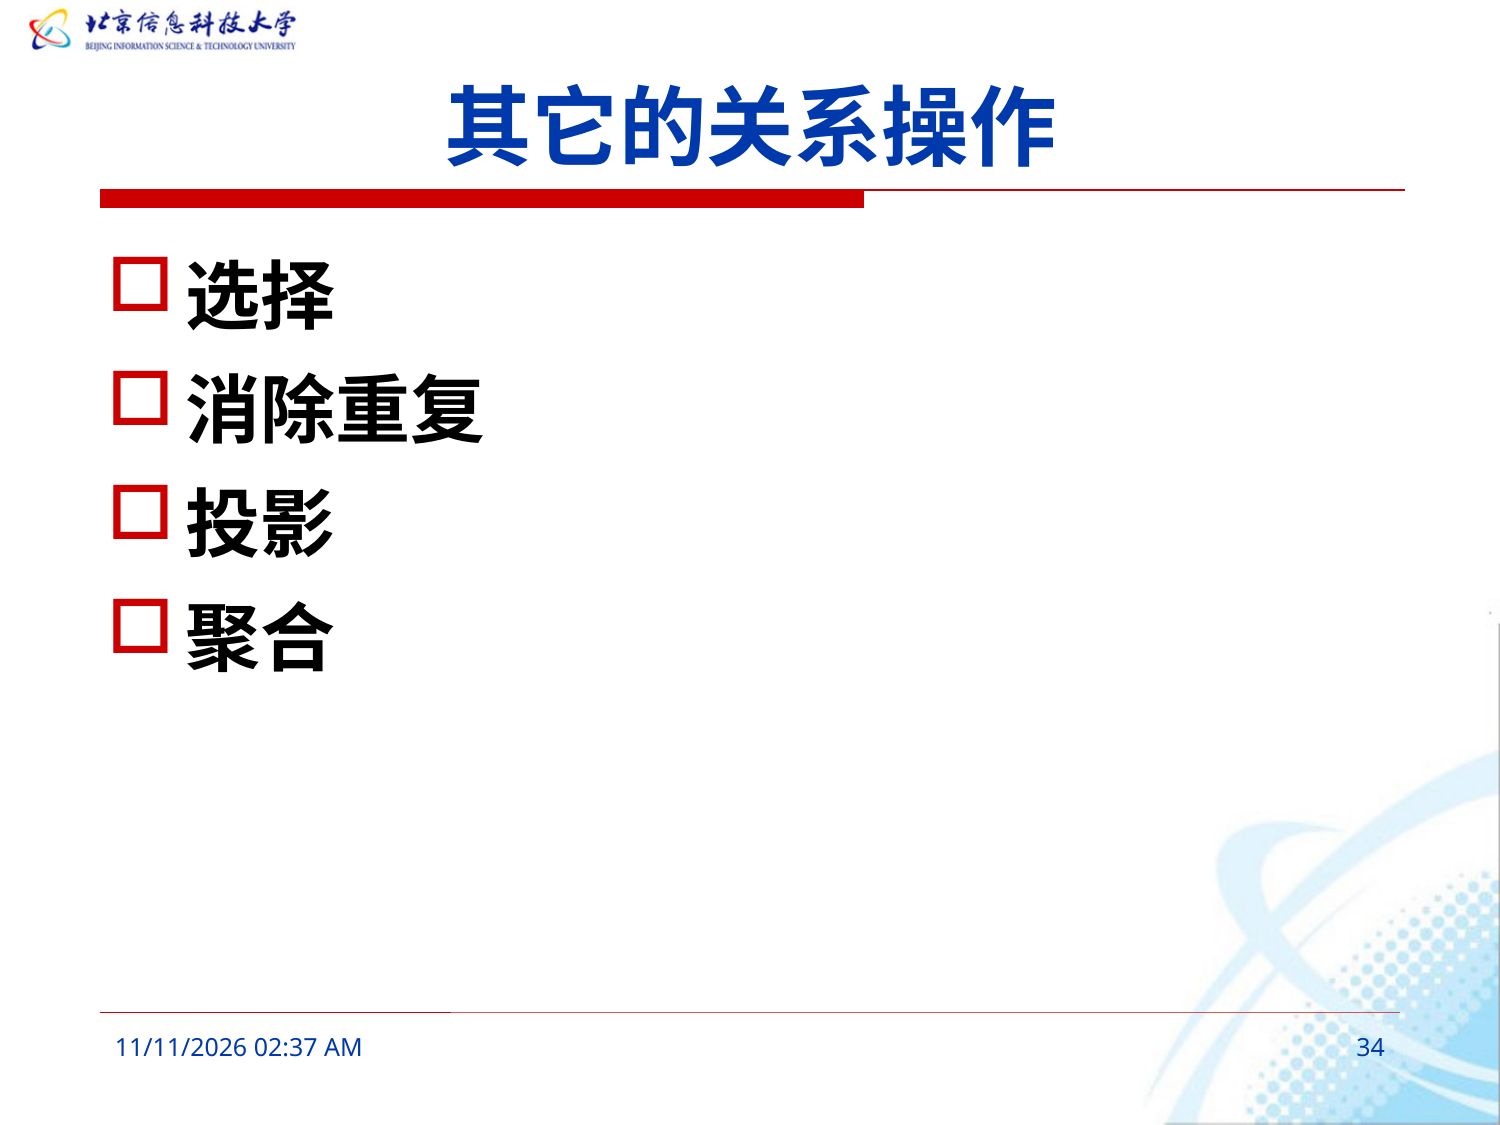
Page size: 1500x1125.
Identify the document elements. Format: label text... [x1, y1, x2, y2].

slide_number 34 [1074, 1024, 1401, 1103]
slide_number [99, 1024, 432, 1103]
title 其它的关系操作 [93, 49, 1407, 185]
picture [0, 0, 1500, 1125]
list 选择 消除重复 投影 聚合 [92, 231, 1406, 1000]
